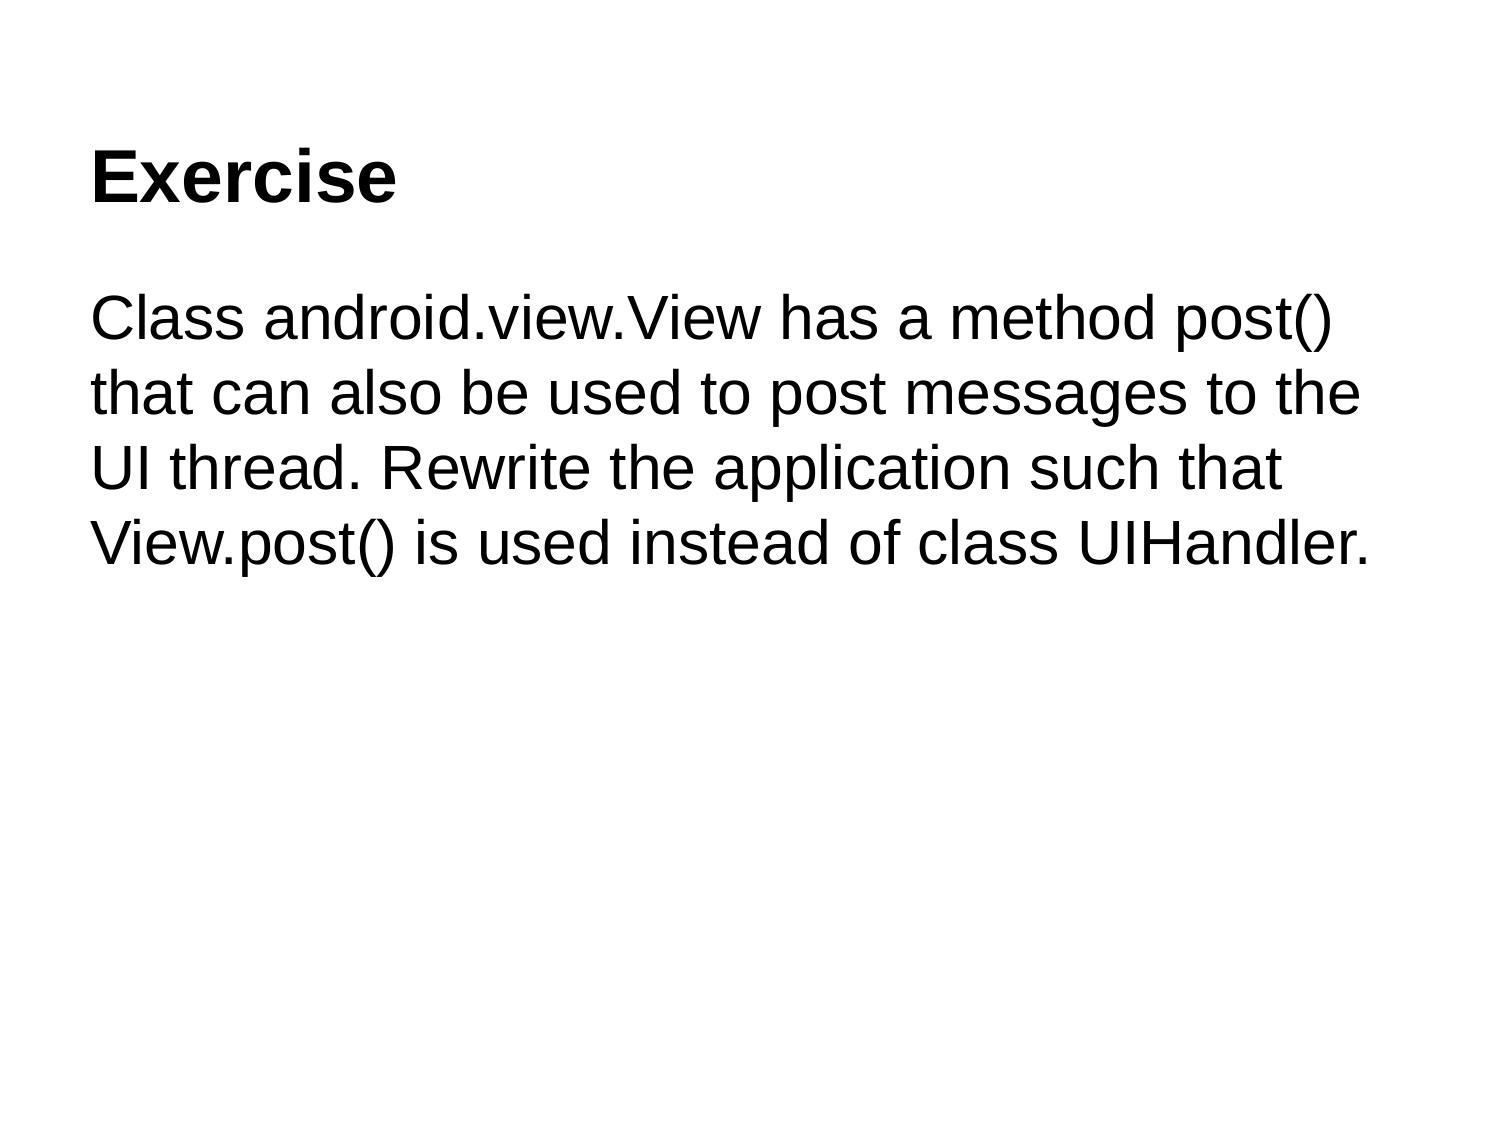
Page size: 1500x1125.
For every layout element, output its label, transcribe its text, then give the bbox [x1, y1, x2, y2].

title Exercise [75, 45, 1425, 233]
list Class android.view.View has a method post() that can also be used to post messages to the UI thread. Rewrite the application such that View.post() is used instead of class UIHandler. [75, 262, 1425, 1078]
